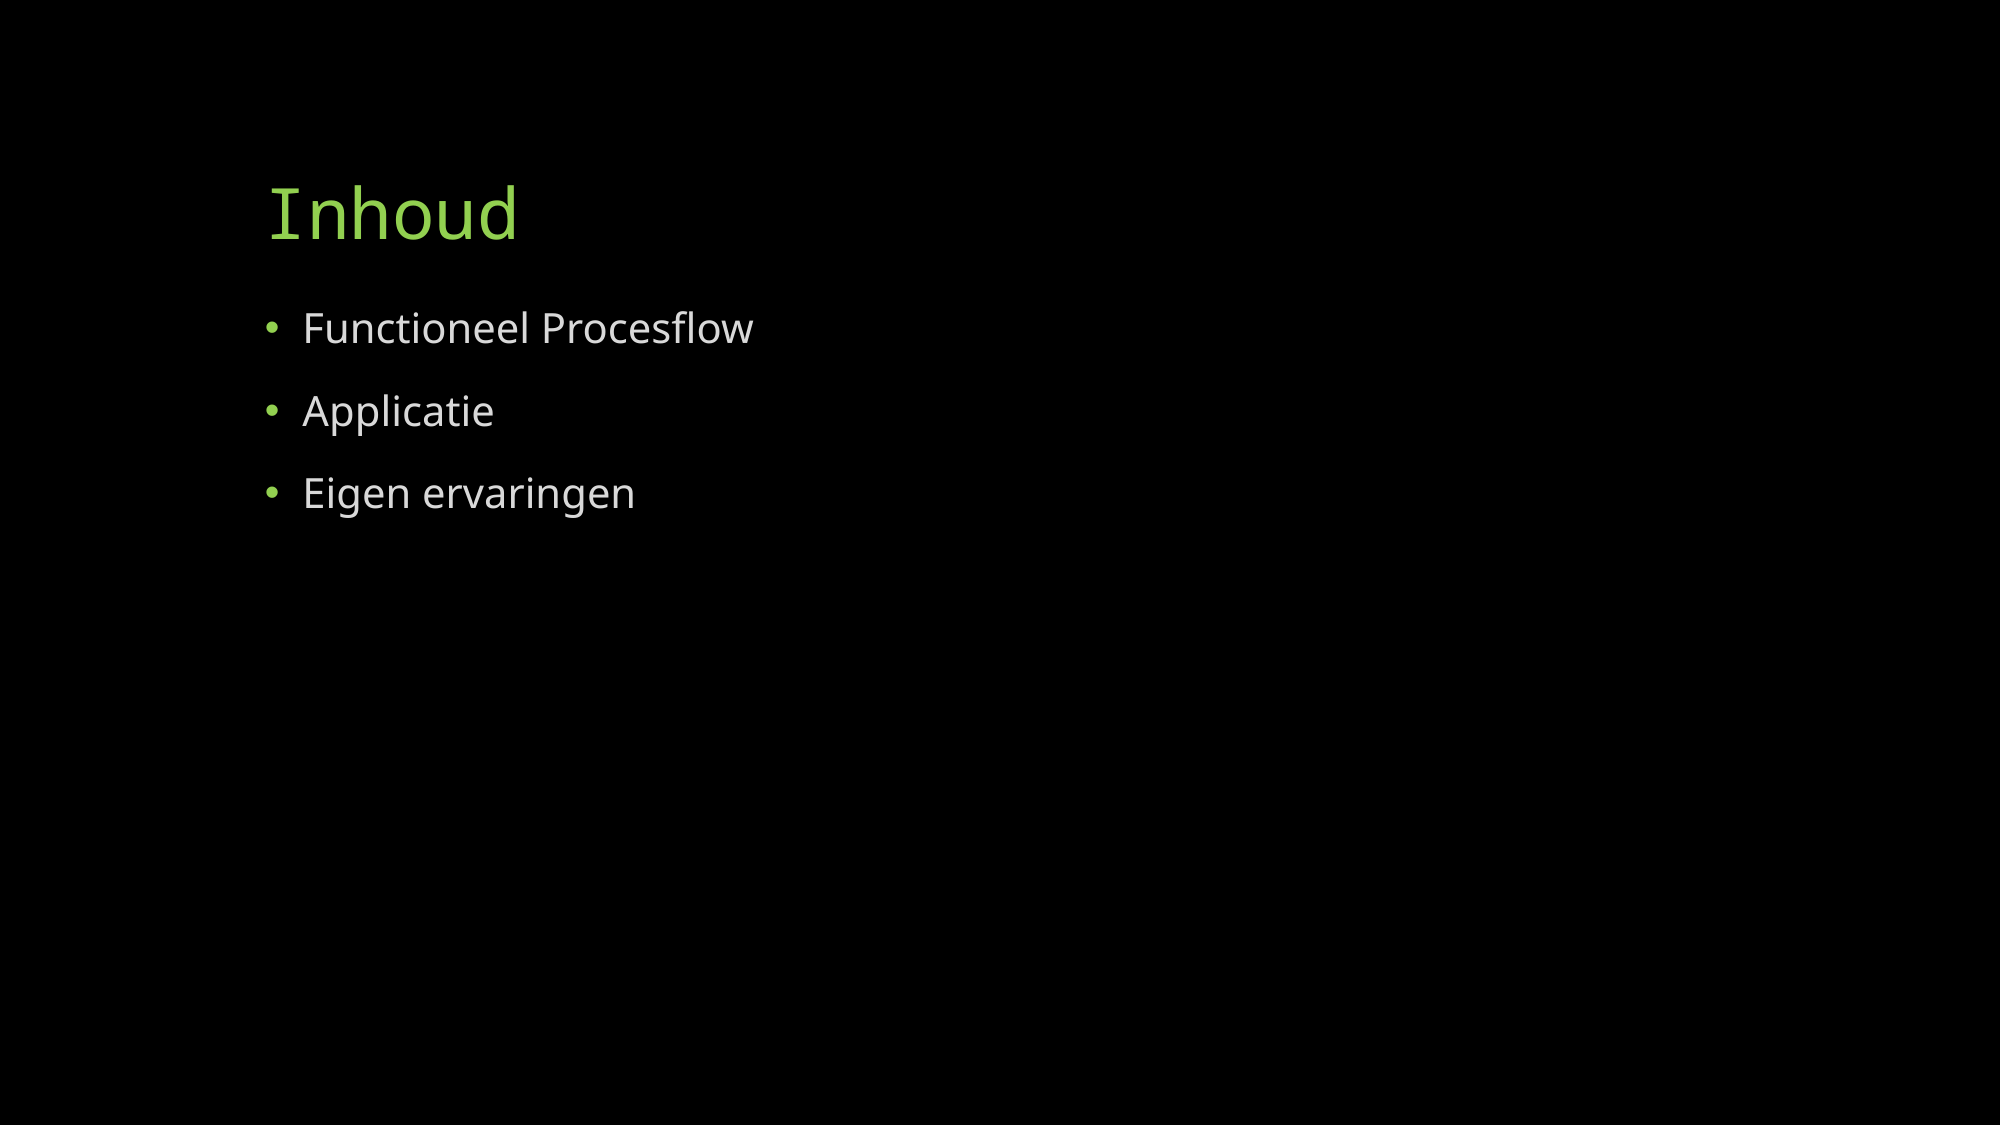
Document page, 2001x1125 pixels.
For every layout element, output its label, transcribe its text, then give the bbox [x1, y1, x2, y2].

list Functioneel Procesflow Applicatie Eigen ervaringen [249, 299, 1750, 1000]
title Inhoud [249, 75, 1750, 263]
